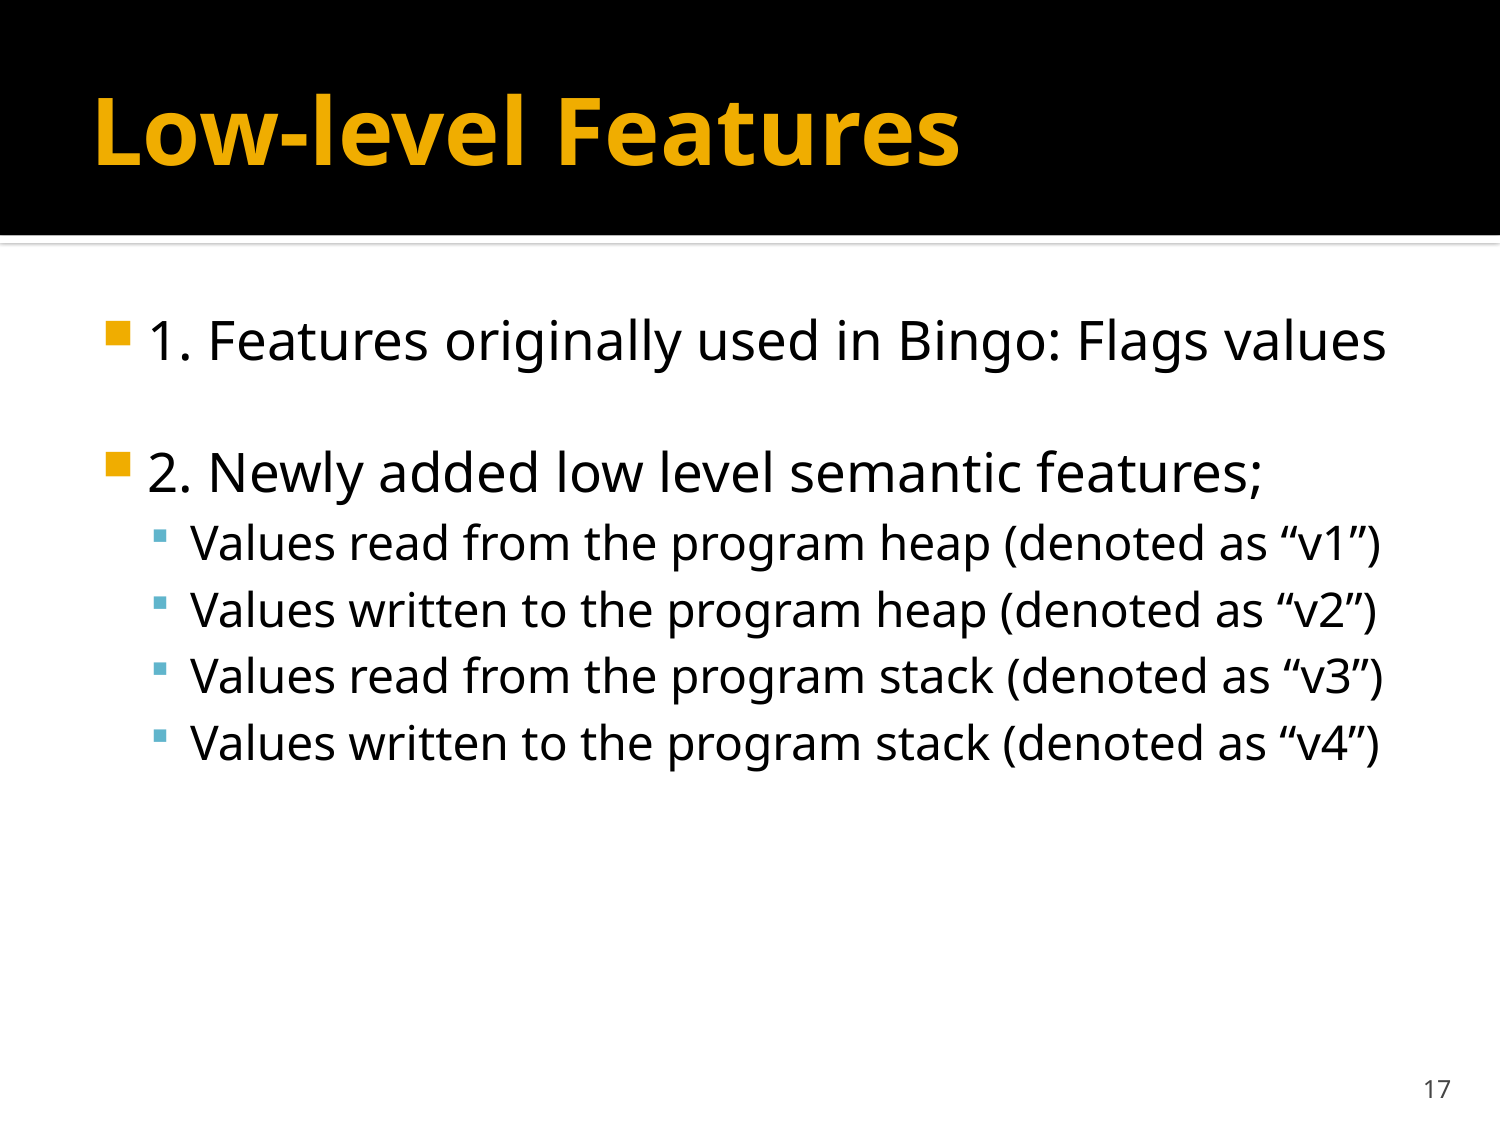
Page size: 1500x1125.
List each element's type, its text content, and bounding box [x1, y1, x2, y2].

slide_number 17 [1345, 1062, 1467, 1108]
list 1. Features originally used in Bingo: Flags values 2. Newly added low level semantic features; Values read from the program heap (denoted as “v1”) Values written to the program heap (denoted as “v2”) Values read from the program stack (denoted as “v3”) Values written to the program stack (denoted as “v4”) [75, 291, 1425, 1050]
title Low-level Features [75, 25, 1425, 231]
